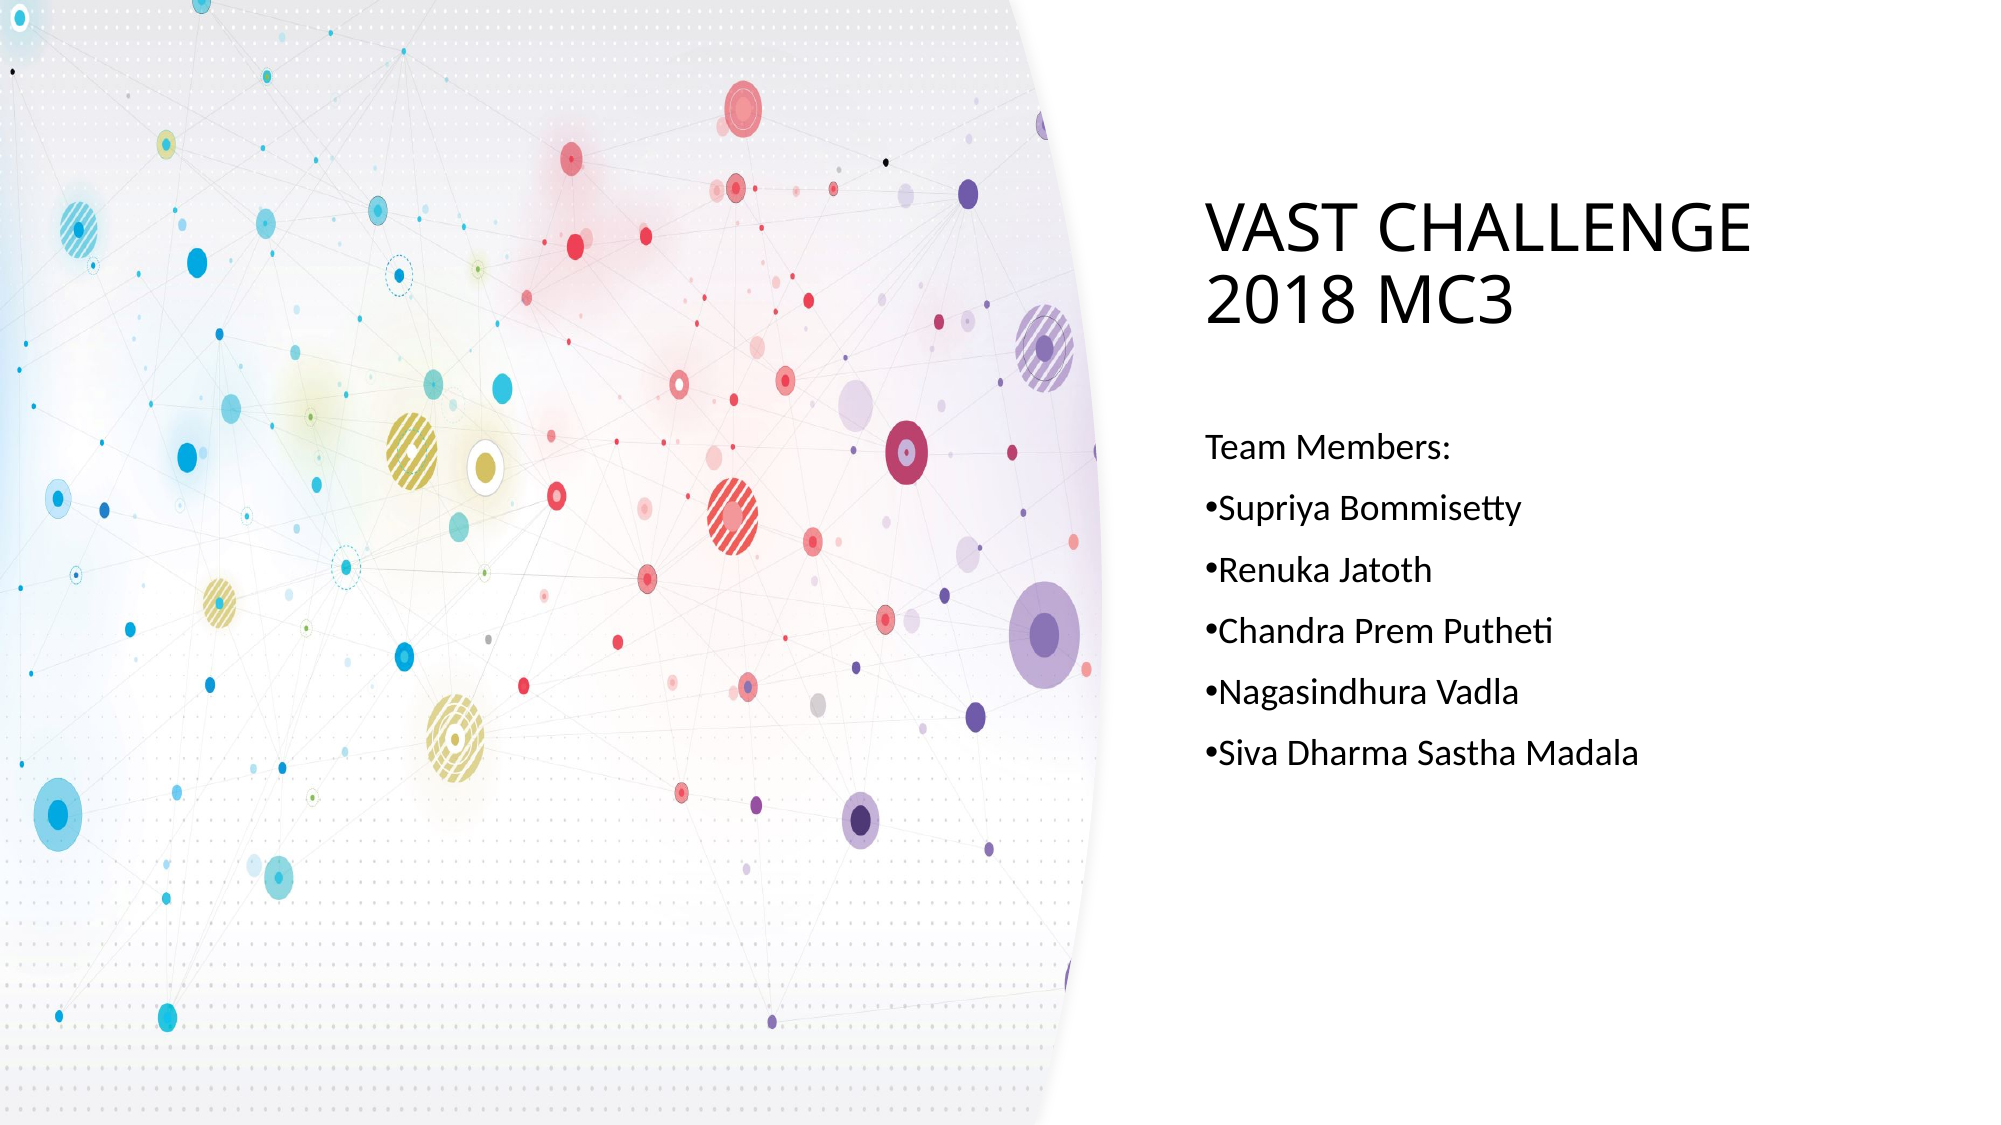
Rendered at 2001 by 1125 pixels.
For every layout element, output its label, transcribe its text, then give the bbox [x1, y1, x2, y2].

picture [0, 0, 1102, 1125]
title VAST CHALLENGE 2018 MC3 [1190, 136, 1898, 346]
subtitle Team Members: Supriya Bommisetty Renuka Jatoth Chandra Prem Putheti Nagasindhura Vadla Siva Dharma Sastha Madala [1190, 419, 1898, 1030]
